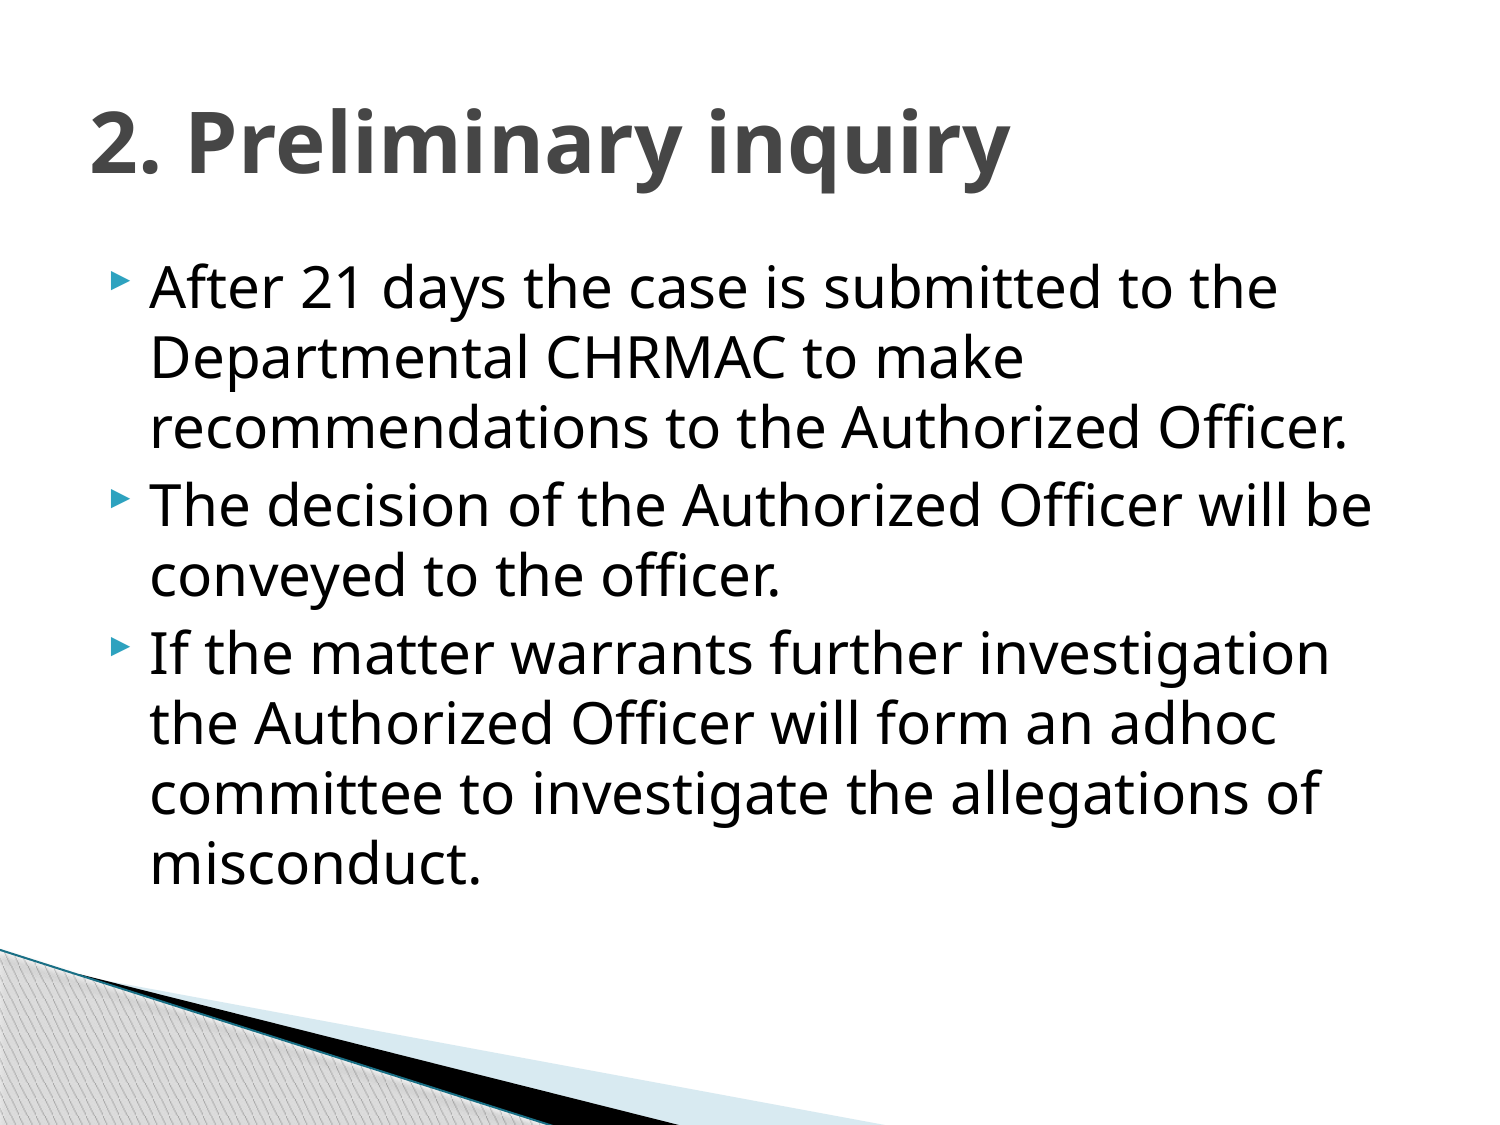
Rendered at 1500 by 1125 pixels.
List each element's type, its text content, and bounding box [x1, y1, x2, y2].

list After 21 days the case is submitted to the Departmental CHRMAC to make recommendations to the Authorized Officer. The decision of the Authorized Officer will be conveyed to the officer. If the matter warrants further investigation the Authorized Officer will form an adhoc committee to investigate the allegations of misconduct. [75, 243, 1425, 986]
title 2. Preliminary inquiry [75, 45, 1425, 233]
